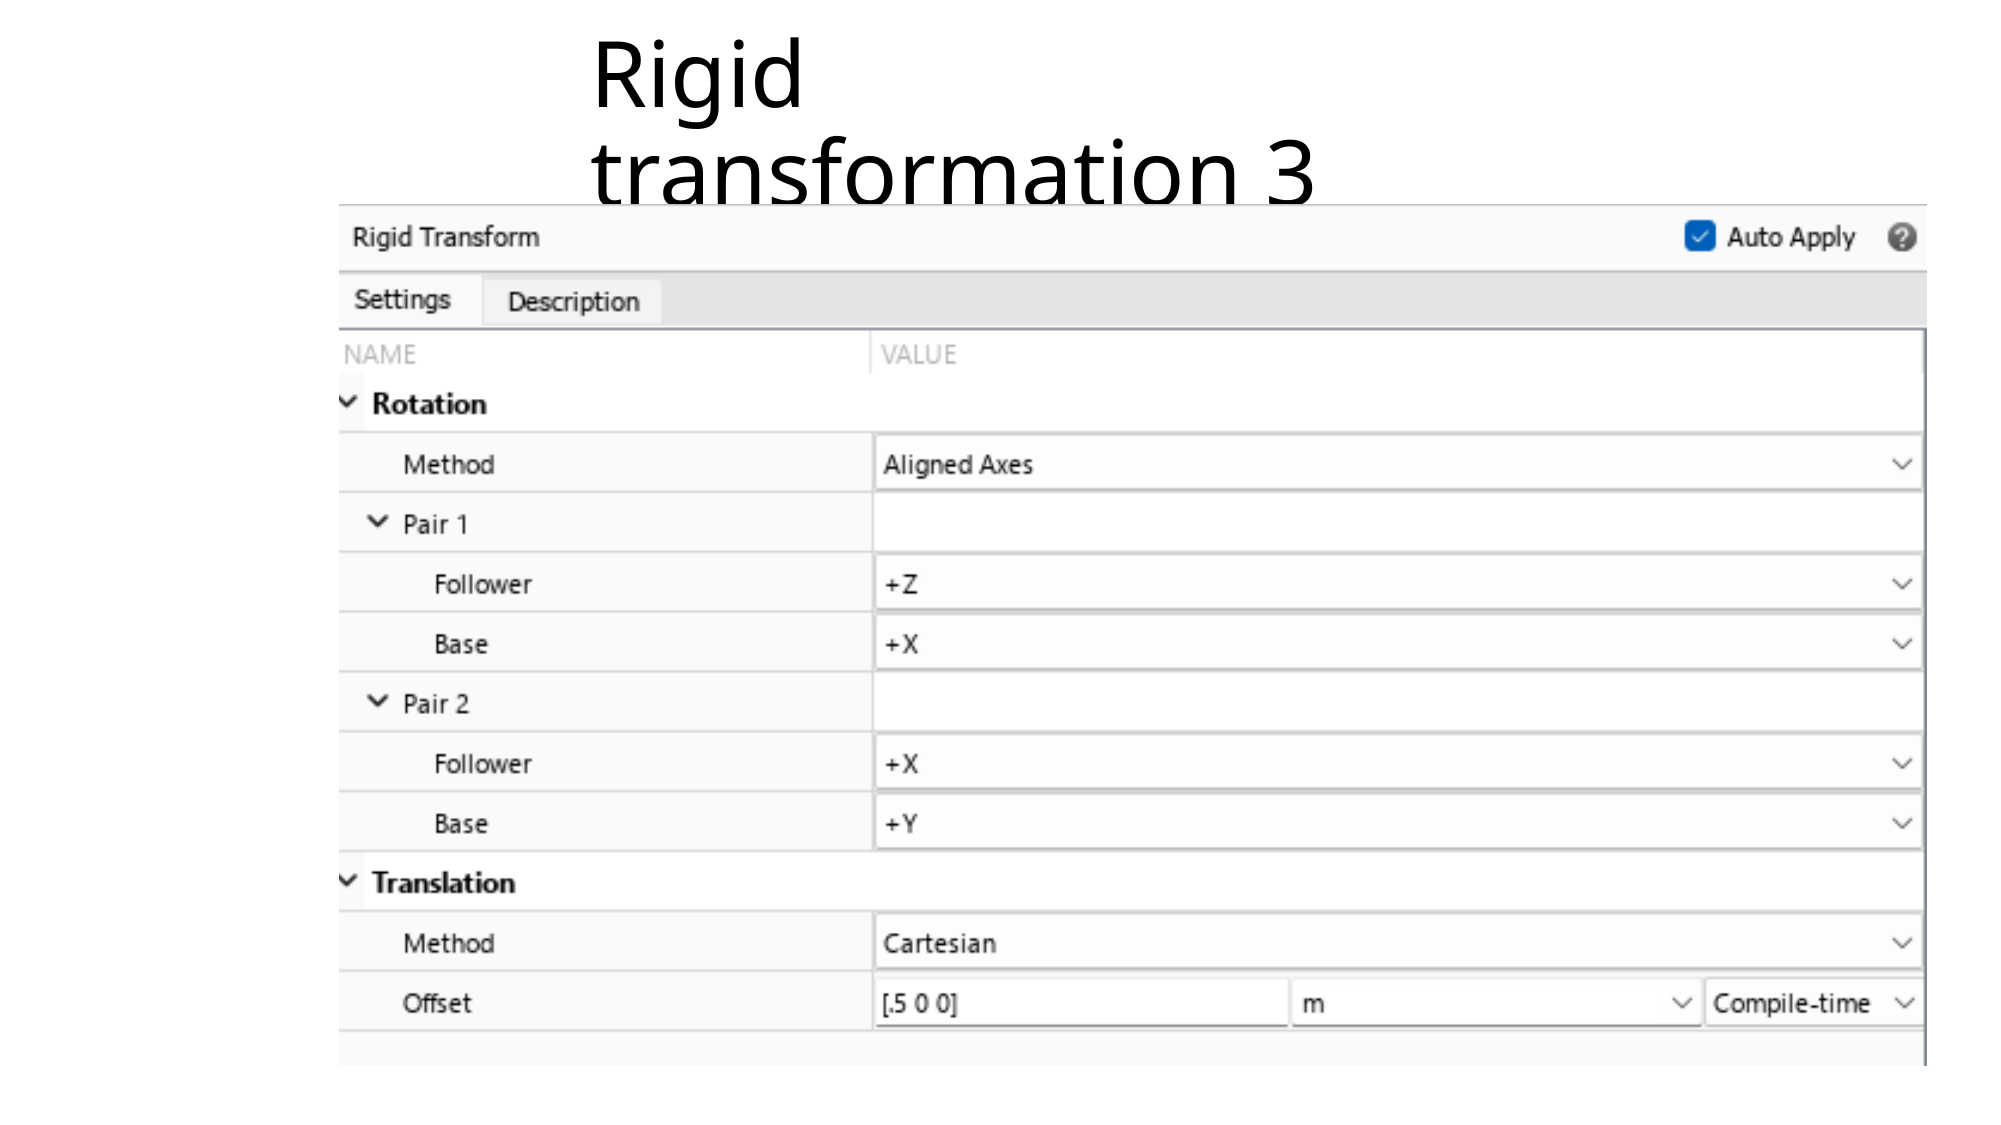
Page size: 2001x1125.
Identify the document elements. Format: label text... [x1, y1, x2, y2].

picture [339, 204, 1928, 1066]
title Rigid transformation 3 [575, 65, 1464, 190]
